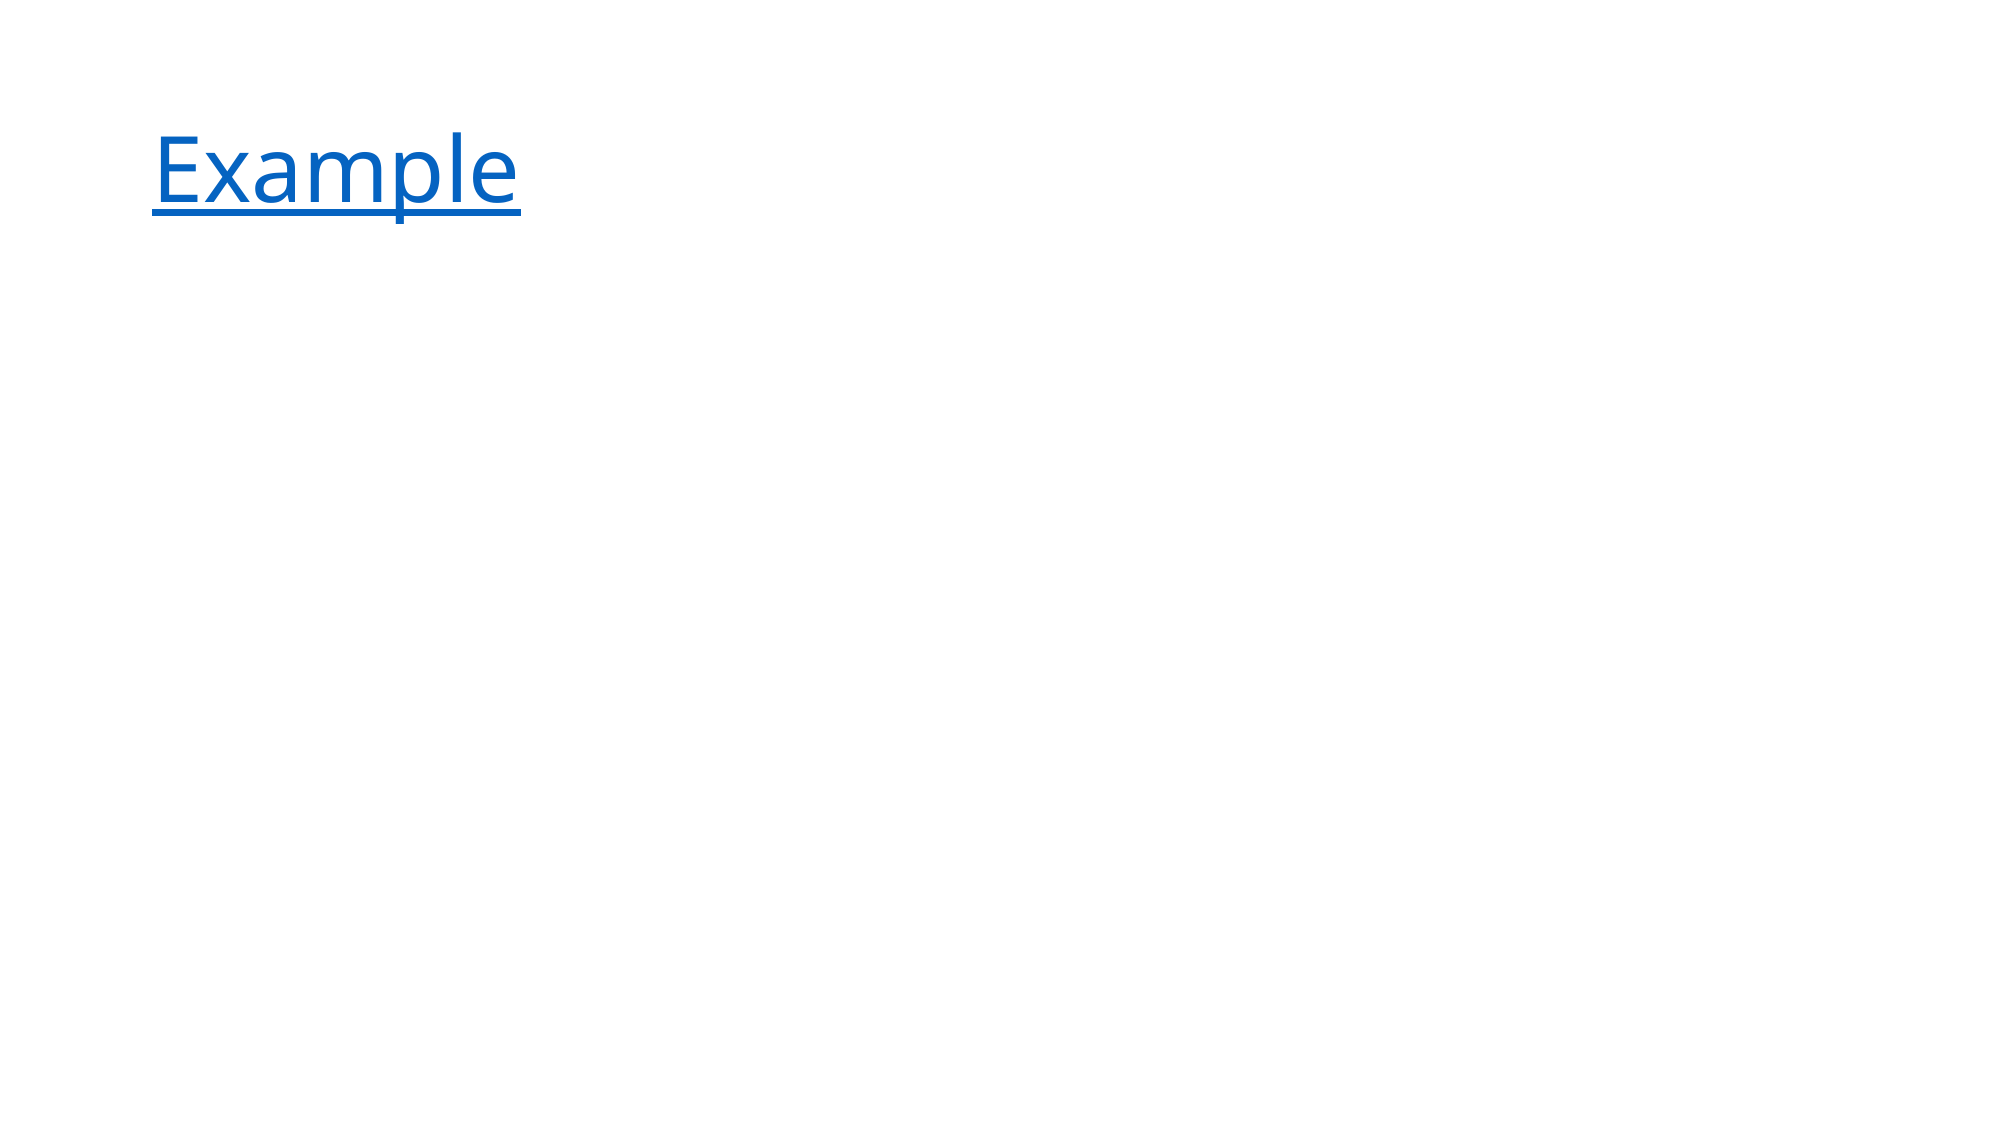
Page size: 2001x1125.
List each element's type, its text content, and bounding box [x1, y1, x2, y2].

title Example [137, 59, 1863, 278]
